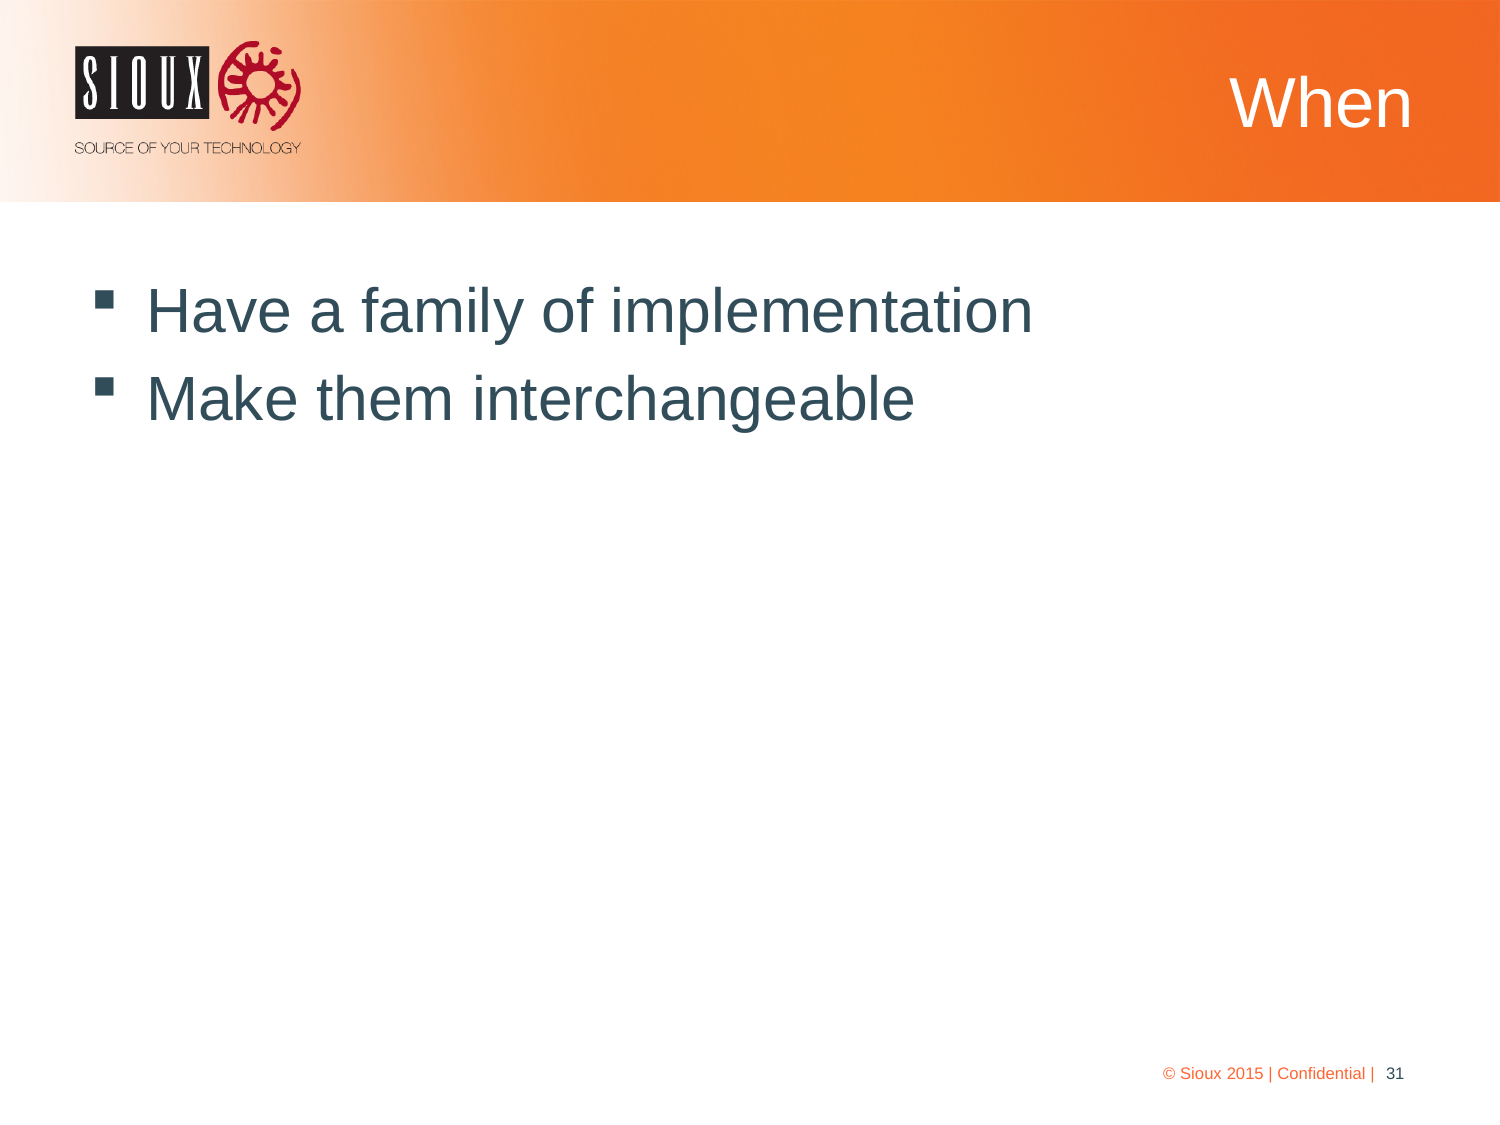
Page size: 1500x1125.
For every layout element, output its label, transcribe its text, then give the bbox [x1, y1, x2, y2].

picture [0, 0, 1500, 1125]
slide_number 31 [1371, 1042, 1425, 1103]
title When [383, 0, 1430, 200]
list Have a family of implementation Make them interchangeable [75, 262, 1425, 1005]
footer © Sioux 2015 | Confidential | [919, 1042, 1371, 1103]
